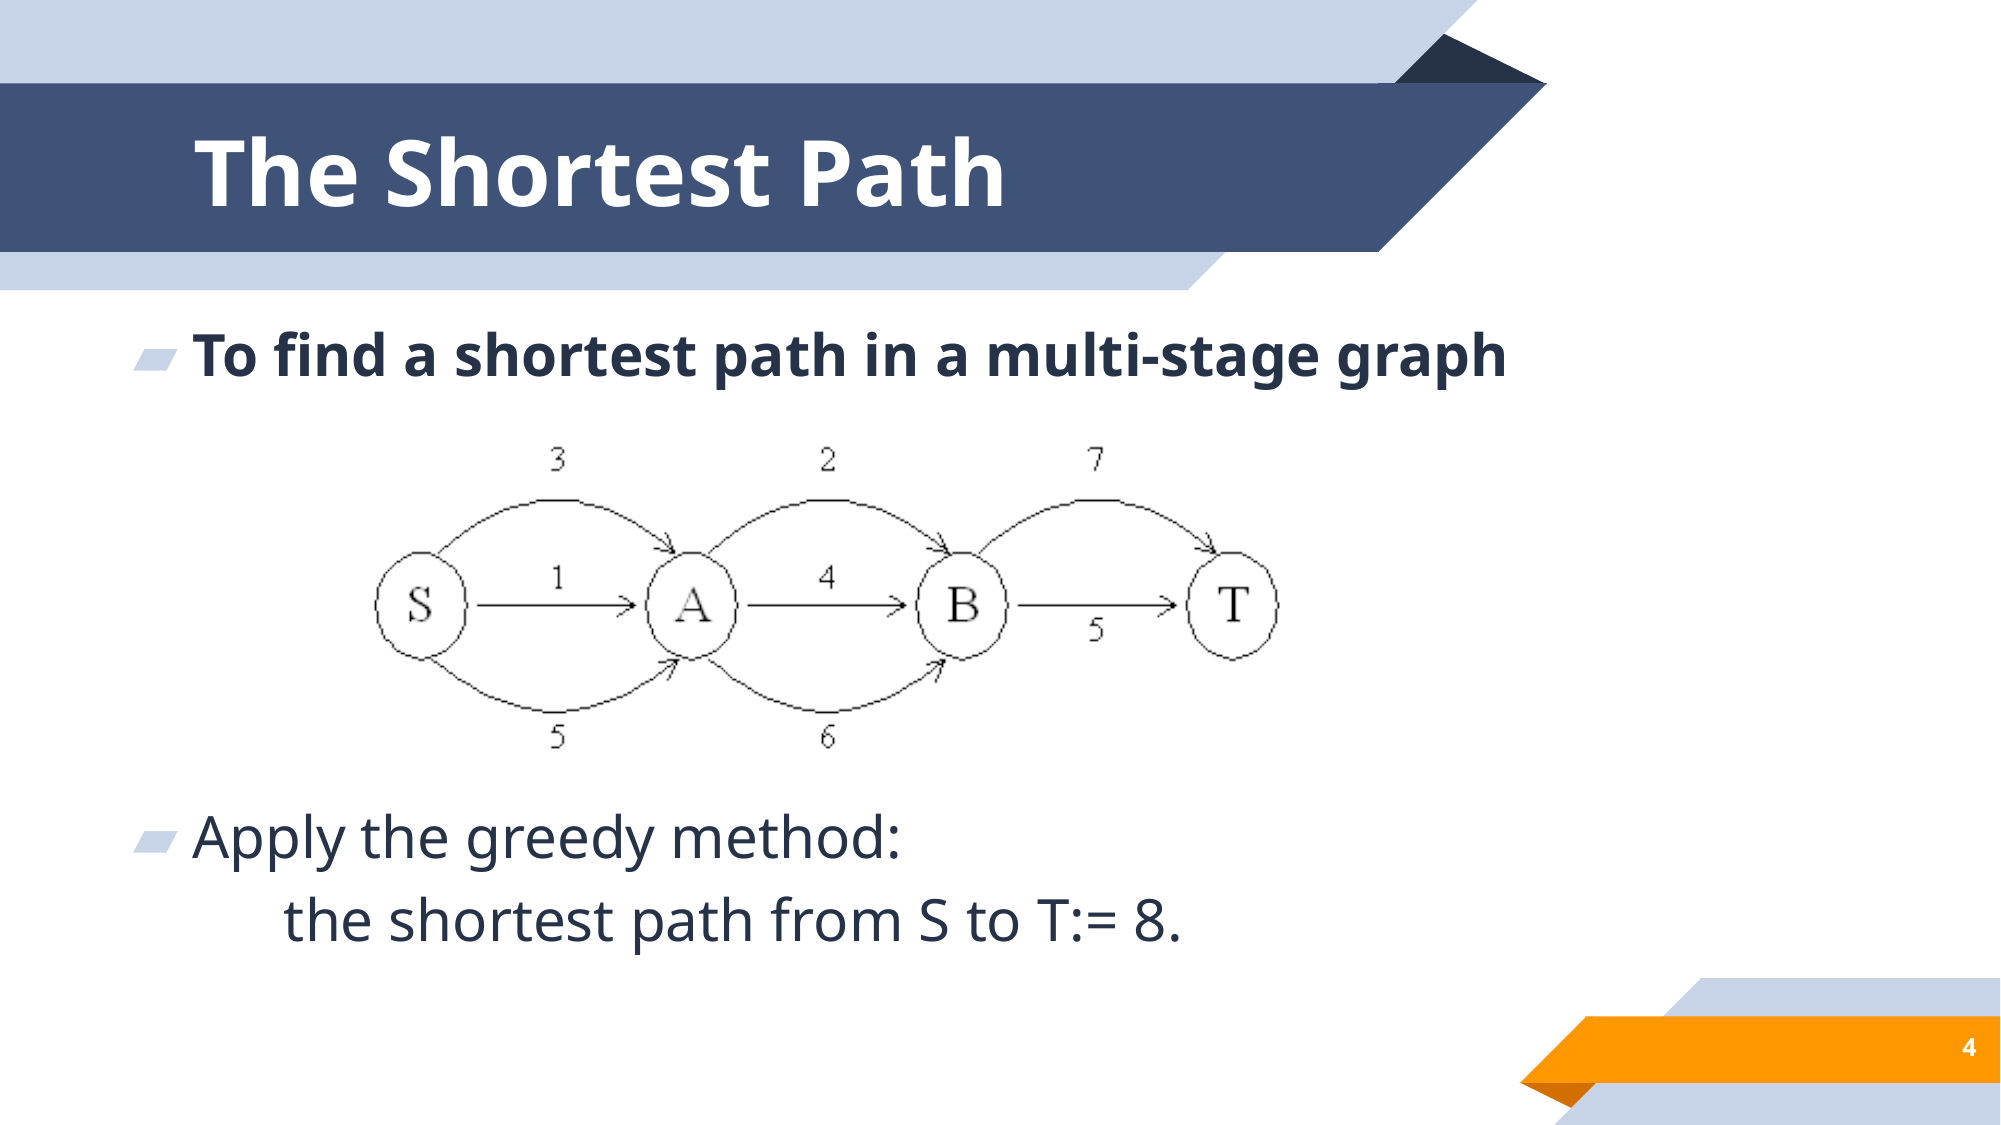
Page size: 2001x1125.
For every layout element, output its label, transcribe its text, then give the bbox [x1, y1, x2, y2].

picture [361, 417, 1304, 784]
title The Shortest Path [178, 85, 1329, 254]
list To find a shortest path in a multi-stage graph Apply the greedy method: the shortest path from S to T:= 8. [102, 302, 1692, 899]
slide_number 4 [1666, 1014, 1992, 1084]
